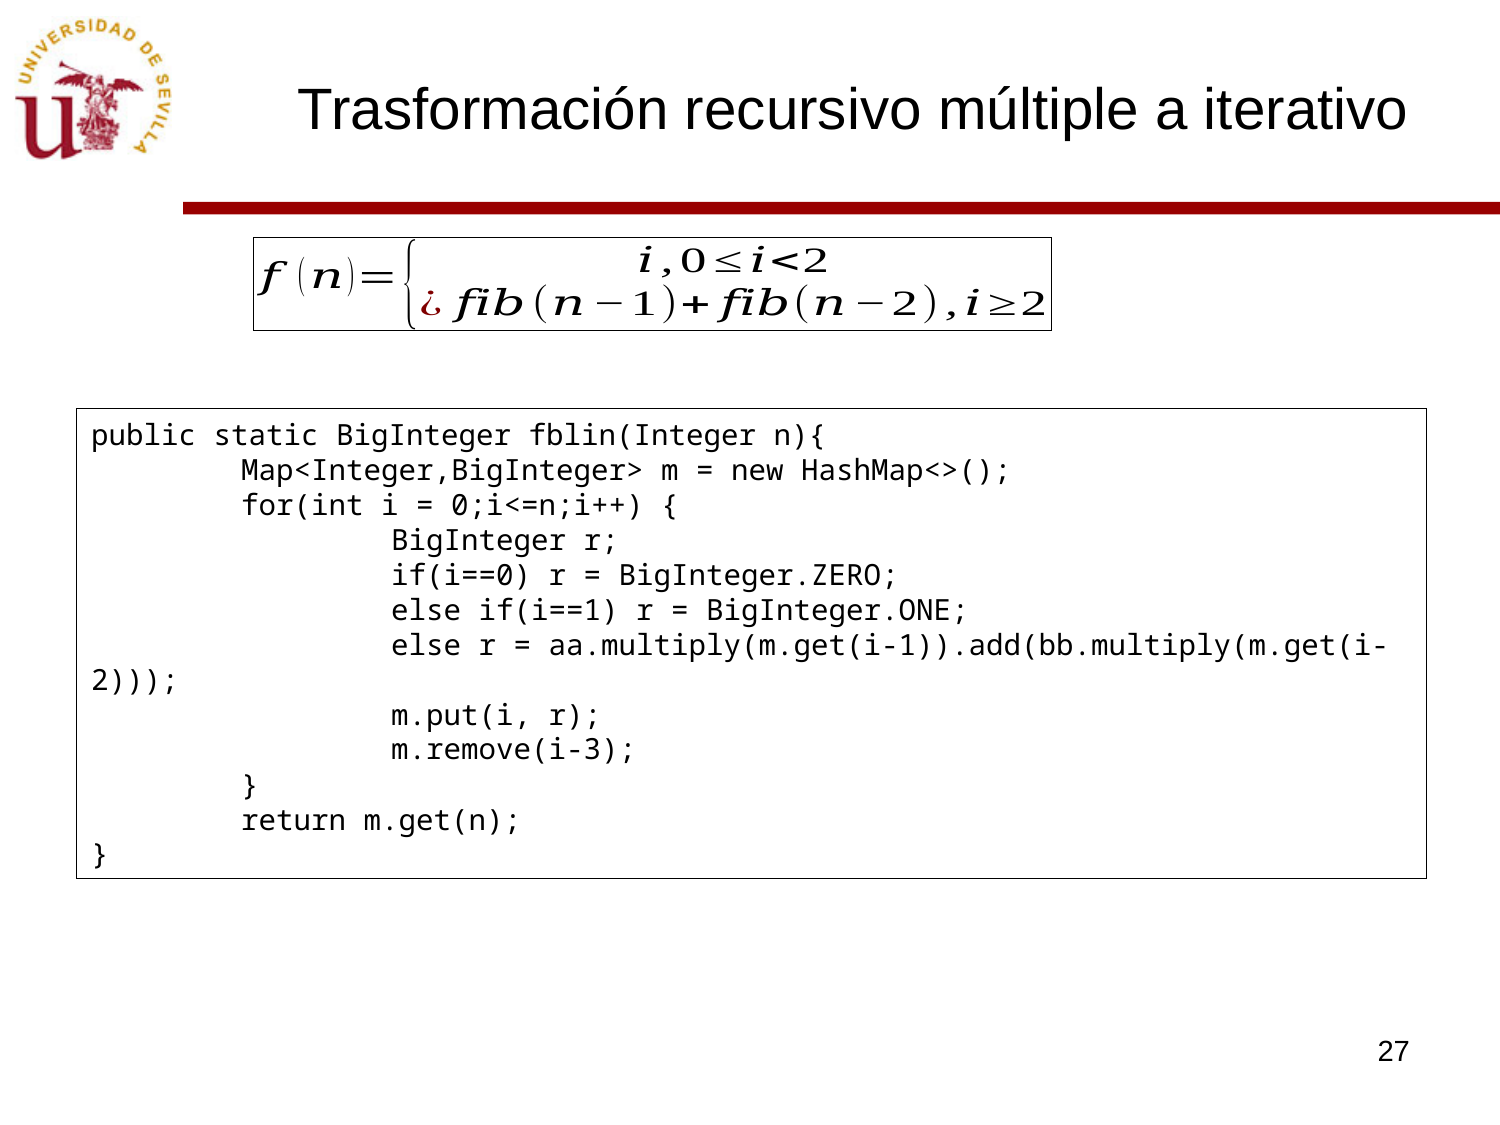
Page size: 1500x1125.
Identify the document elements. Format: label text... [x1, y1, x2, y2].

title Trasformación recursivo múltiple a iterativo [253, 31, 1425, 183]
picture [14, 16, 172, 161]
slide_number 27 [1074, 1024, 1426, 1103]
text_box public static BigInteger fblin(Integer n){ Map<Integer,BigInteger> m = new HashMap<>(); for(int i = 0;i<=n;i++) { BigInteger r; if(i==0) r = BigInteger.ZERO; else if(i==1) r = BigInteger.ONE; else r = aa.multiply(m.get(i-1)).add(bb.multiply(m.get(i-2))); m.put(i, r); m.remove(i-3); } return m.get(n); } [76, 408, 1427, 879]
